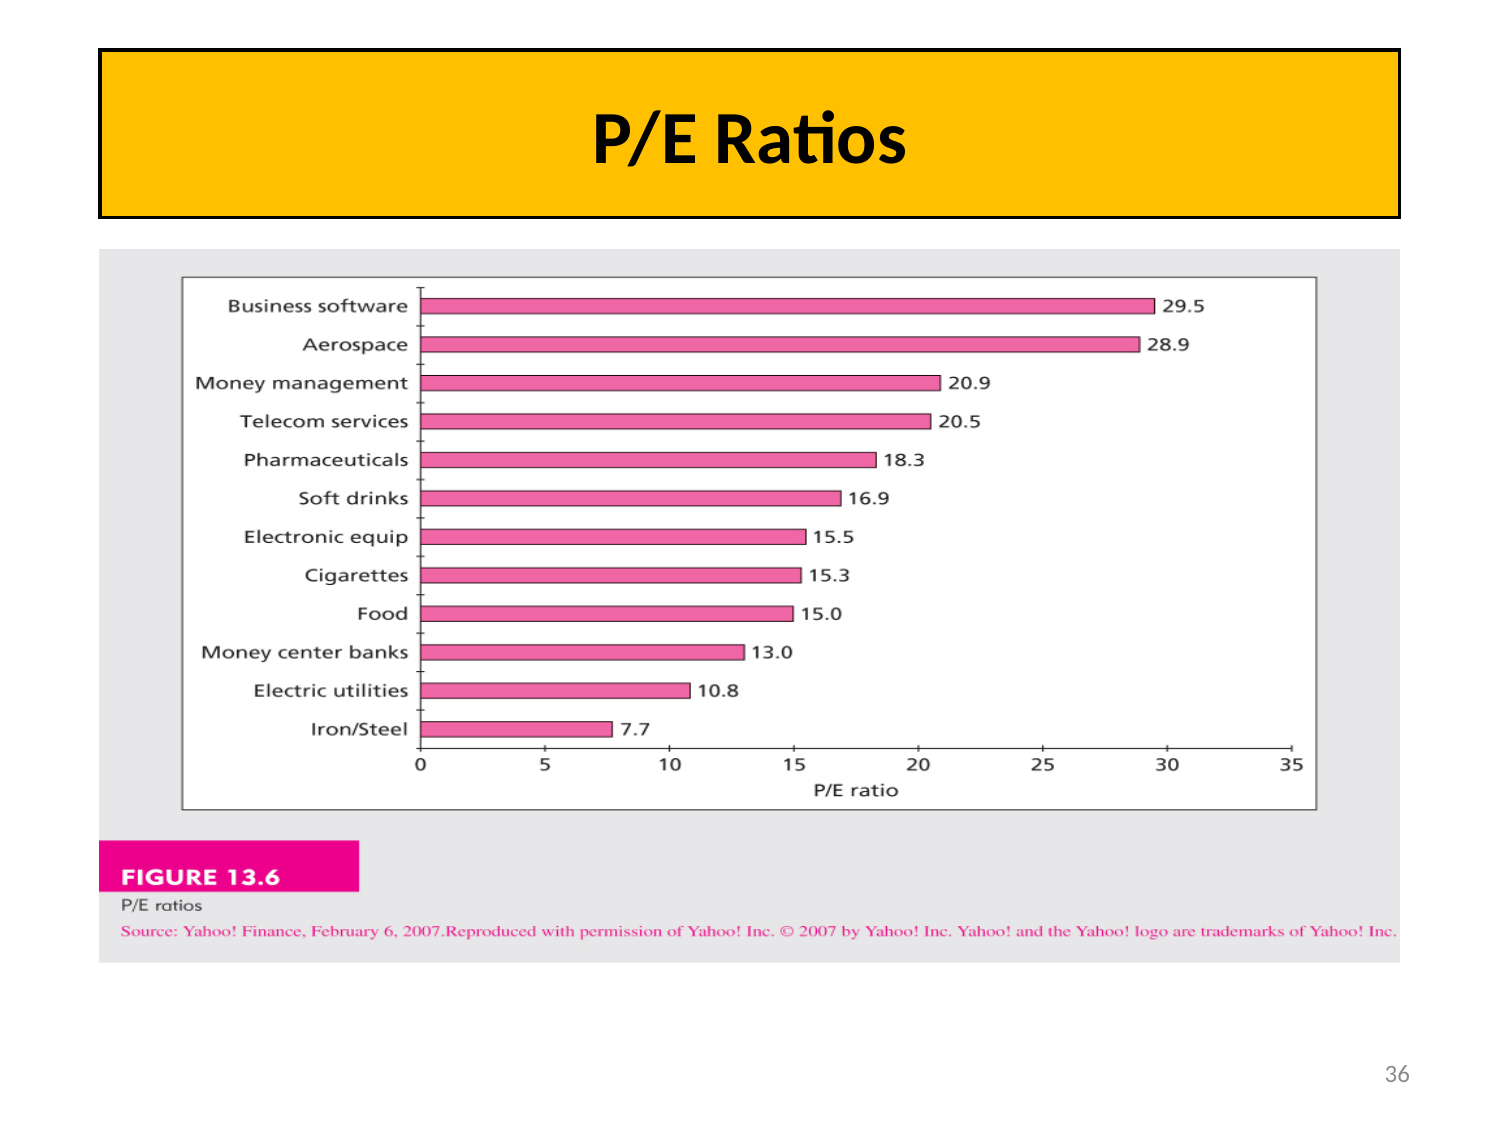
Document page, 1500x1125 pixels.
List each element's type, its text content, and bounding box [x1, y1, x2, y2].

picture [99, 249, 1401, 963]
slide_number 36 [1074, 1042, 1425, 1103]
title P/E Ratios [99, 50, 1400, 218]
